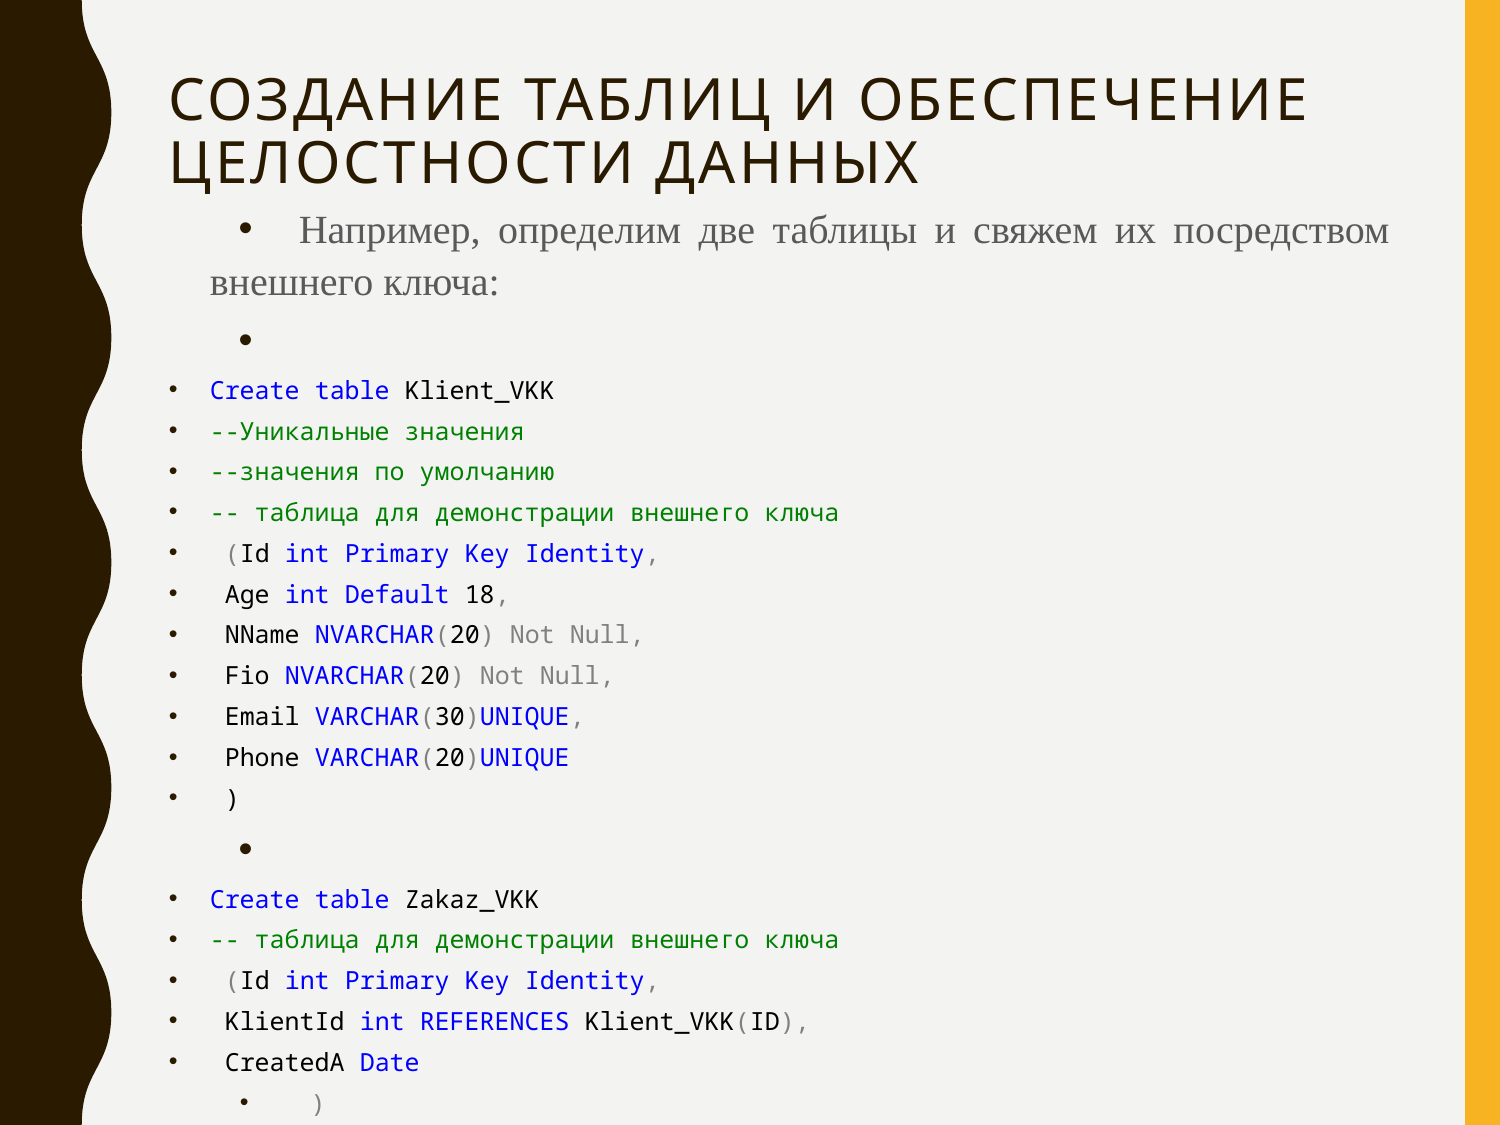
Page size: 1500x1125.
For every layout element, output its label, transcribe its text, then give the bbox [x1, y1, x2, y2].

list Например, определим две таблицы и свяжем их посредством внешнего ключа: Create table Klient_VKK --Уникальные значения --значения по умолчанию -- таблица для демонстрации внешнего ключа (Id int Primary Key Identity, Age int Default 18, NName NVARCHAR(20) Not Null, Fio NVARCHAR(20) Not Null, Email VARCHAR(30)UNIQUE, Phone VARCHAR(20)UNIQUE ) Create table Zakaz_VKK -- таблица для демонстрации внешнего ключа (Id int Primary Key Identity, KlientId int REFERENCES Klient_VKK(ID), CreatedA Date ) [154, 193, 1407, 1125]
title Создание таблиц и обеспечение целостности данных [154, 62, 1407, 193]
